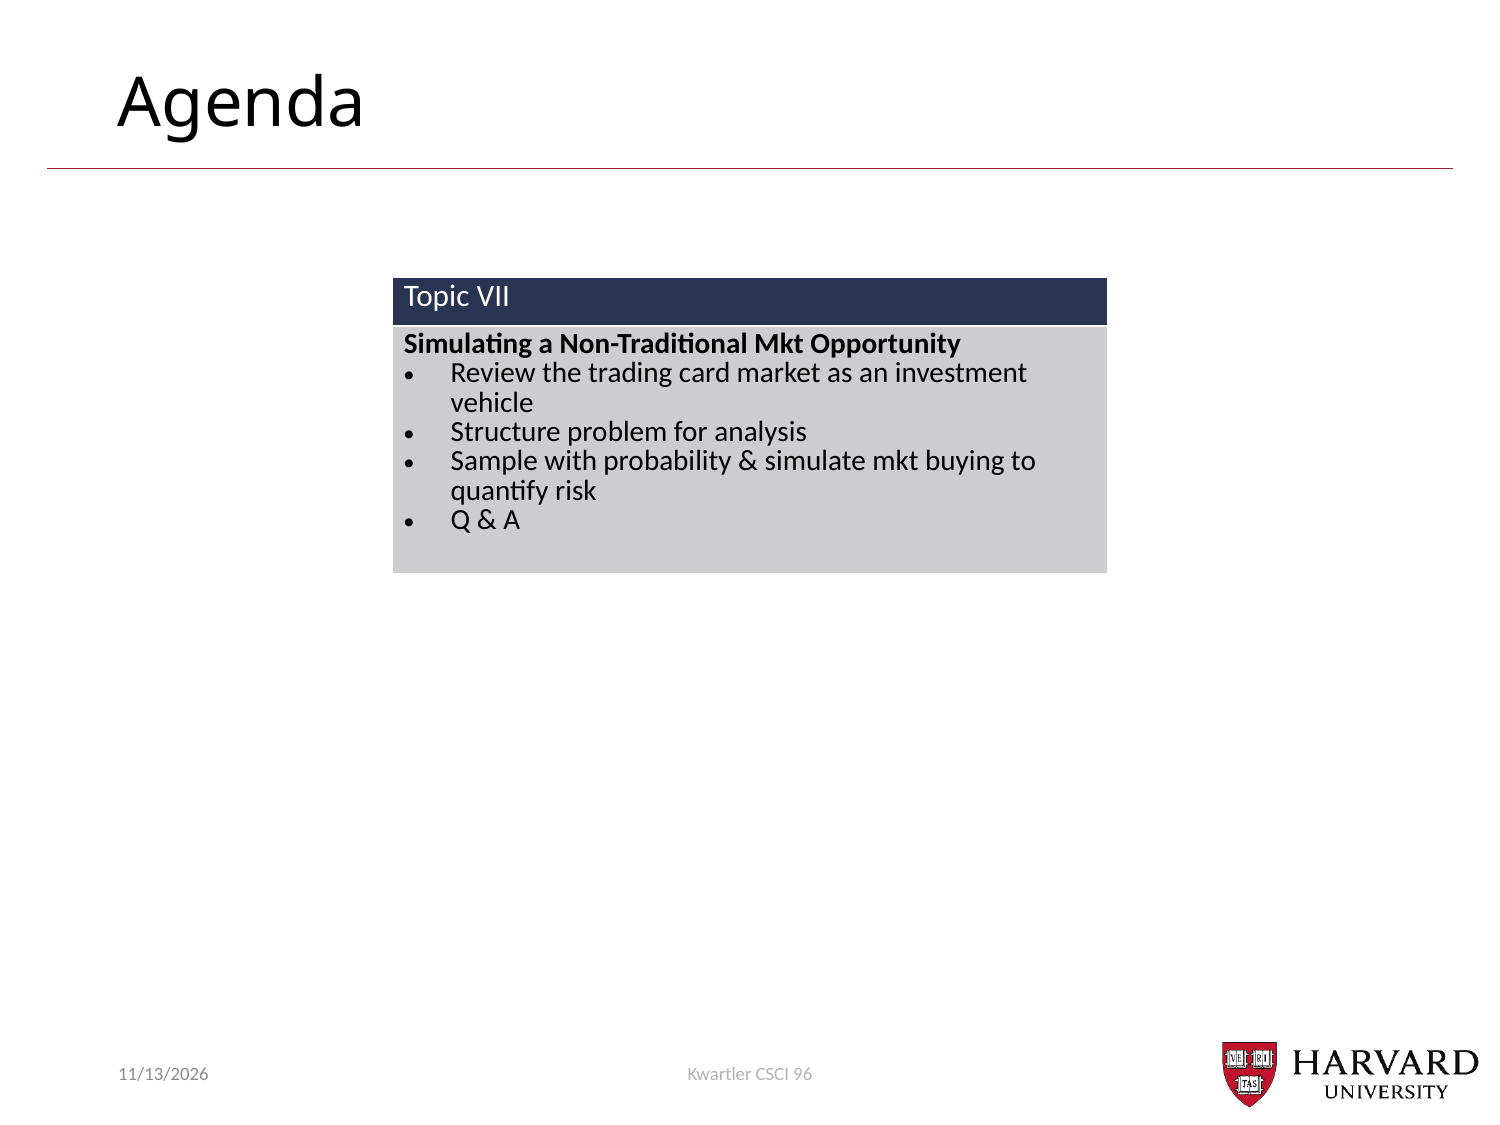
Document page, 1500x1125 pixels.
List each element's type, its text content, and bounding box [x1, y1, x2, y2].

picture [1200, 1024, 1500, 1125]
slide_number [103, 1042, 441, 1103]
table_cell Simulating a Non-Traditional Mkt Opportunity Review the trading card market as an investment vehicle Structure problem for analysis Sample with probability & simulate mkt buying to quantify risk Q & A [393, 327, 1107, 573]
footer Kwartler CSCI 96 [496, 1042, 1004, 1103]
title Agenda [103, 59, 1397, 157]
table_header Topic VII [393, 278, 1107, 325]
